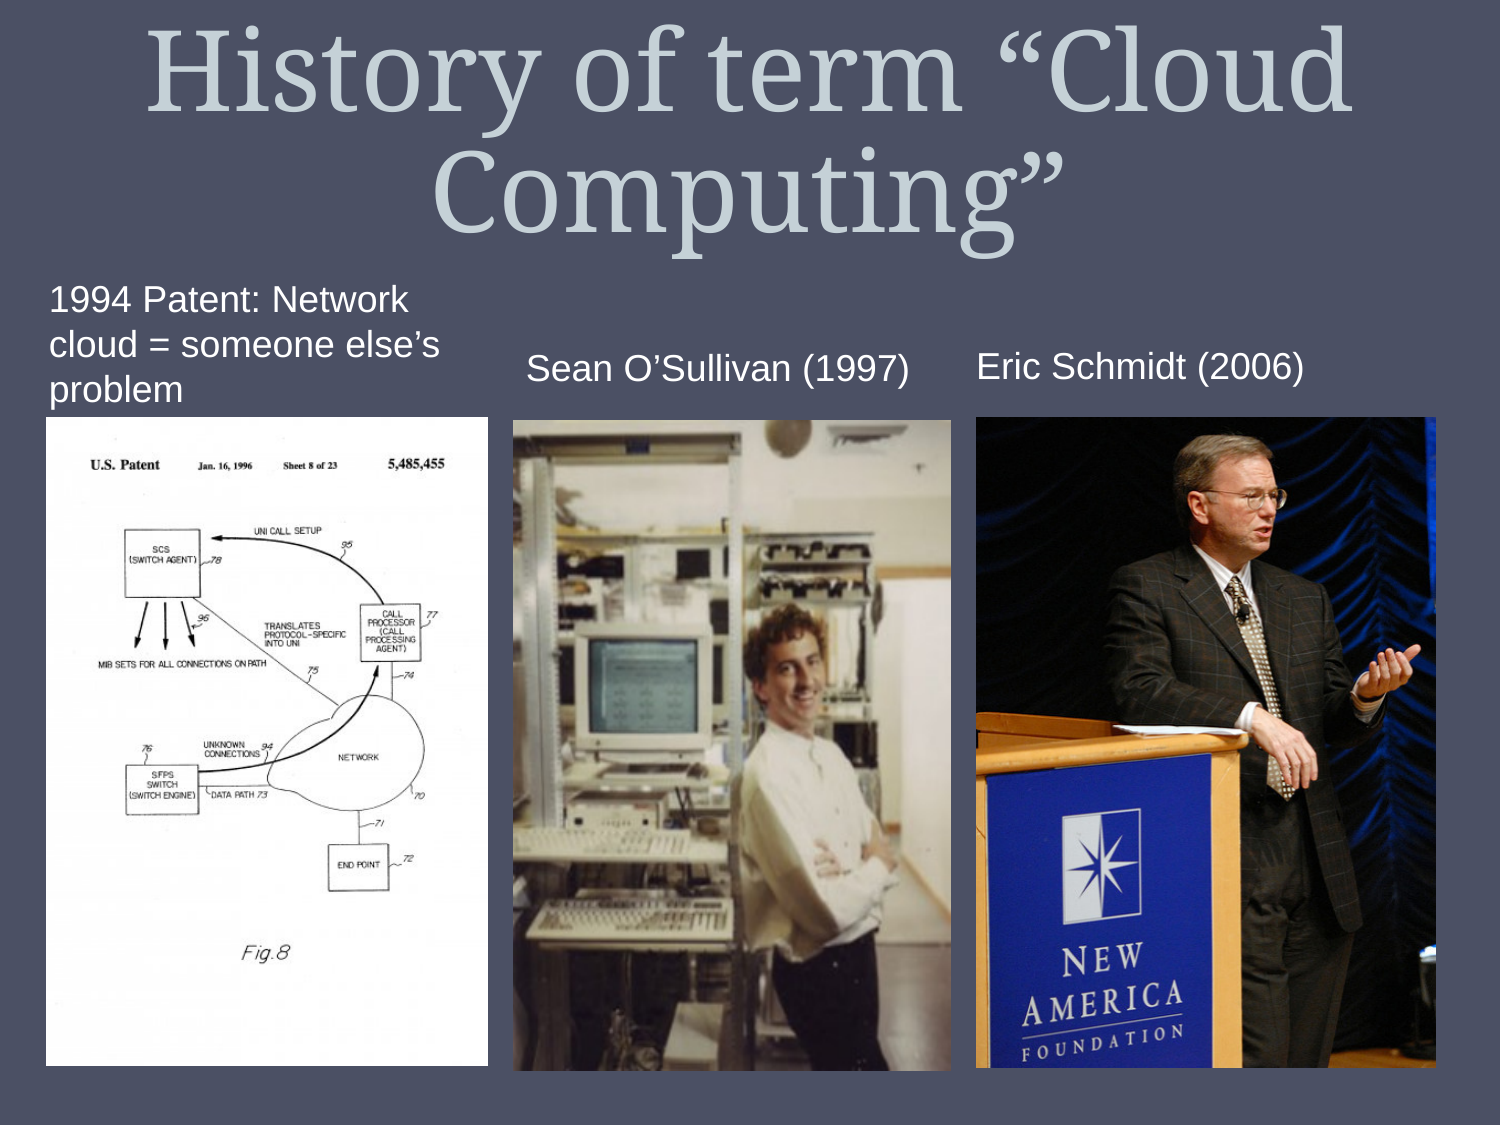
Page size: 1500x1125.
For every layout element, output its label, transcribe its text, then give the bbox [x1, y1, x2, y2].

picture [45, 417, 488, 1067]
text_box Eric Schmidt (2006) [961, 334, 1405, 394]
title History of term “Cloud Computing” [75, 0, 1425, 263]
picture [512, 419, 951, 1071]
text_box 1994 Patent: Network cloud = someone else’s problem [34, 267, 478, 417]
text_box Sean O’Sullivan (1997) [511, 336, 955, 397]
picture [976, 417, 1436, 1068]
